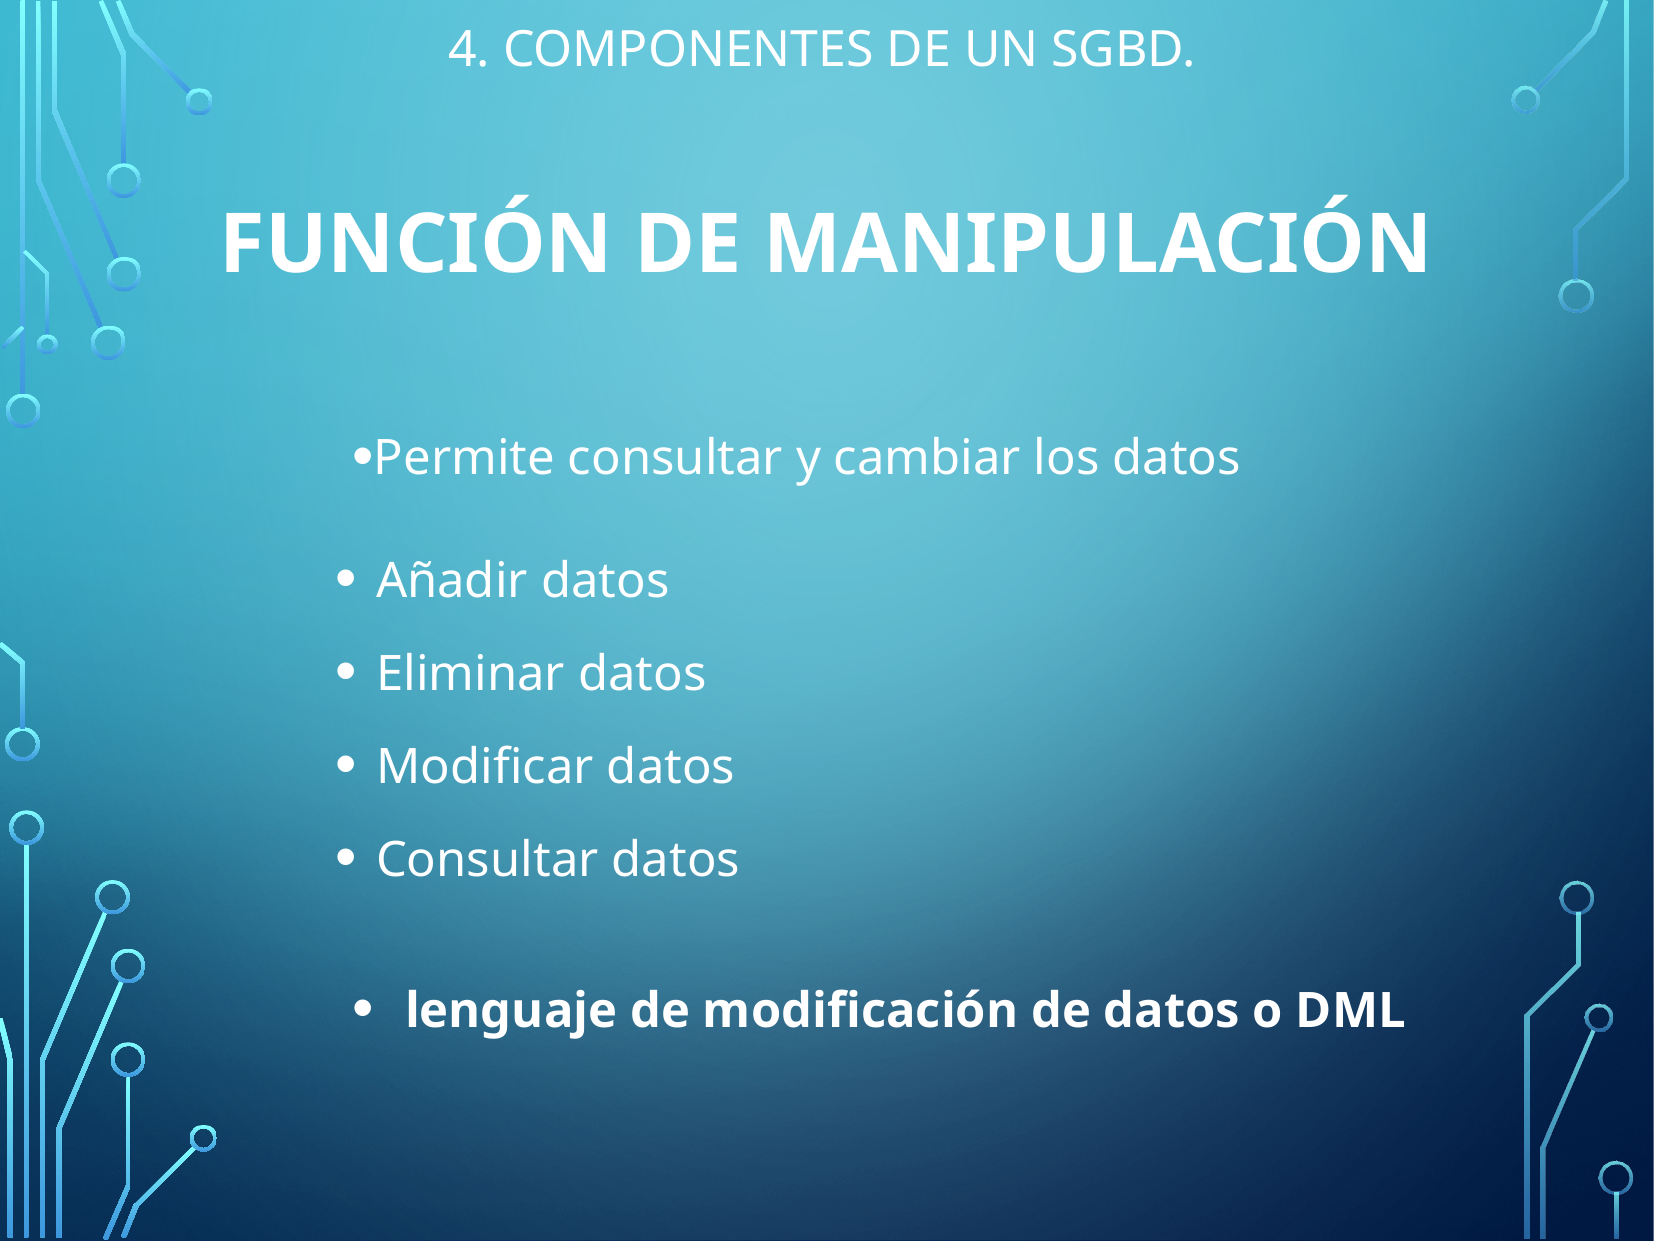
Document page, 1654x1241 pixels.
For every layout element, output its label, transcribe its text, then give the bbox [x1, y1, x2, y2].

list Permite consultar y cambiar los datos Añadir datos Eliminar datos Modificar datos Consultar datos lenguaje de modificación de datos o DML [320, 406, 1499, 1048]
title Función de Manipulación [154, 111, 1499, 380]
text_box 4. Componentes de un SGBD. [433, 14, 1245, 85]
